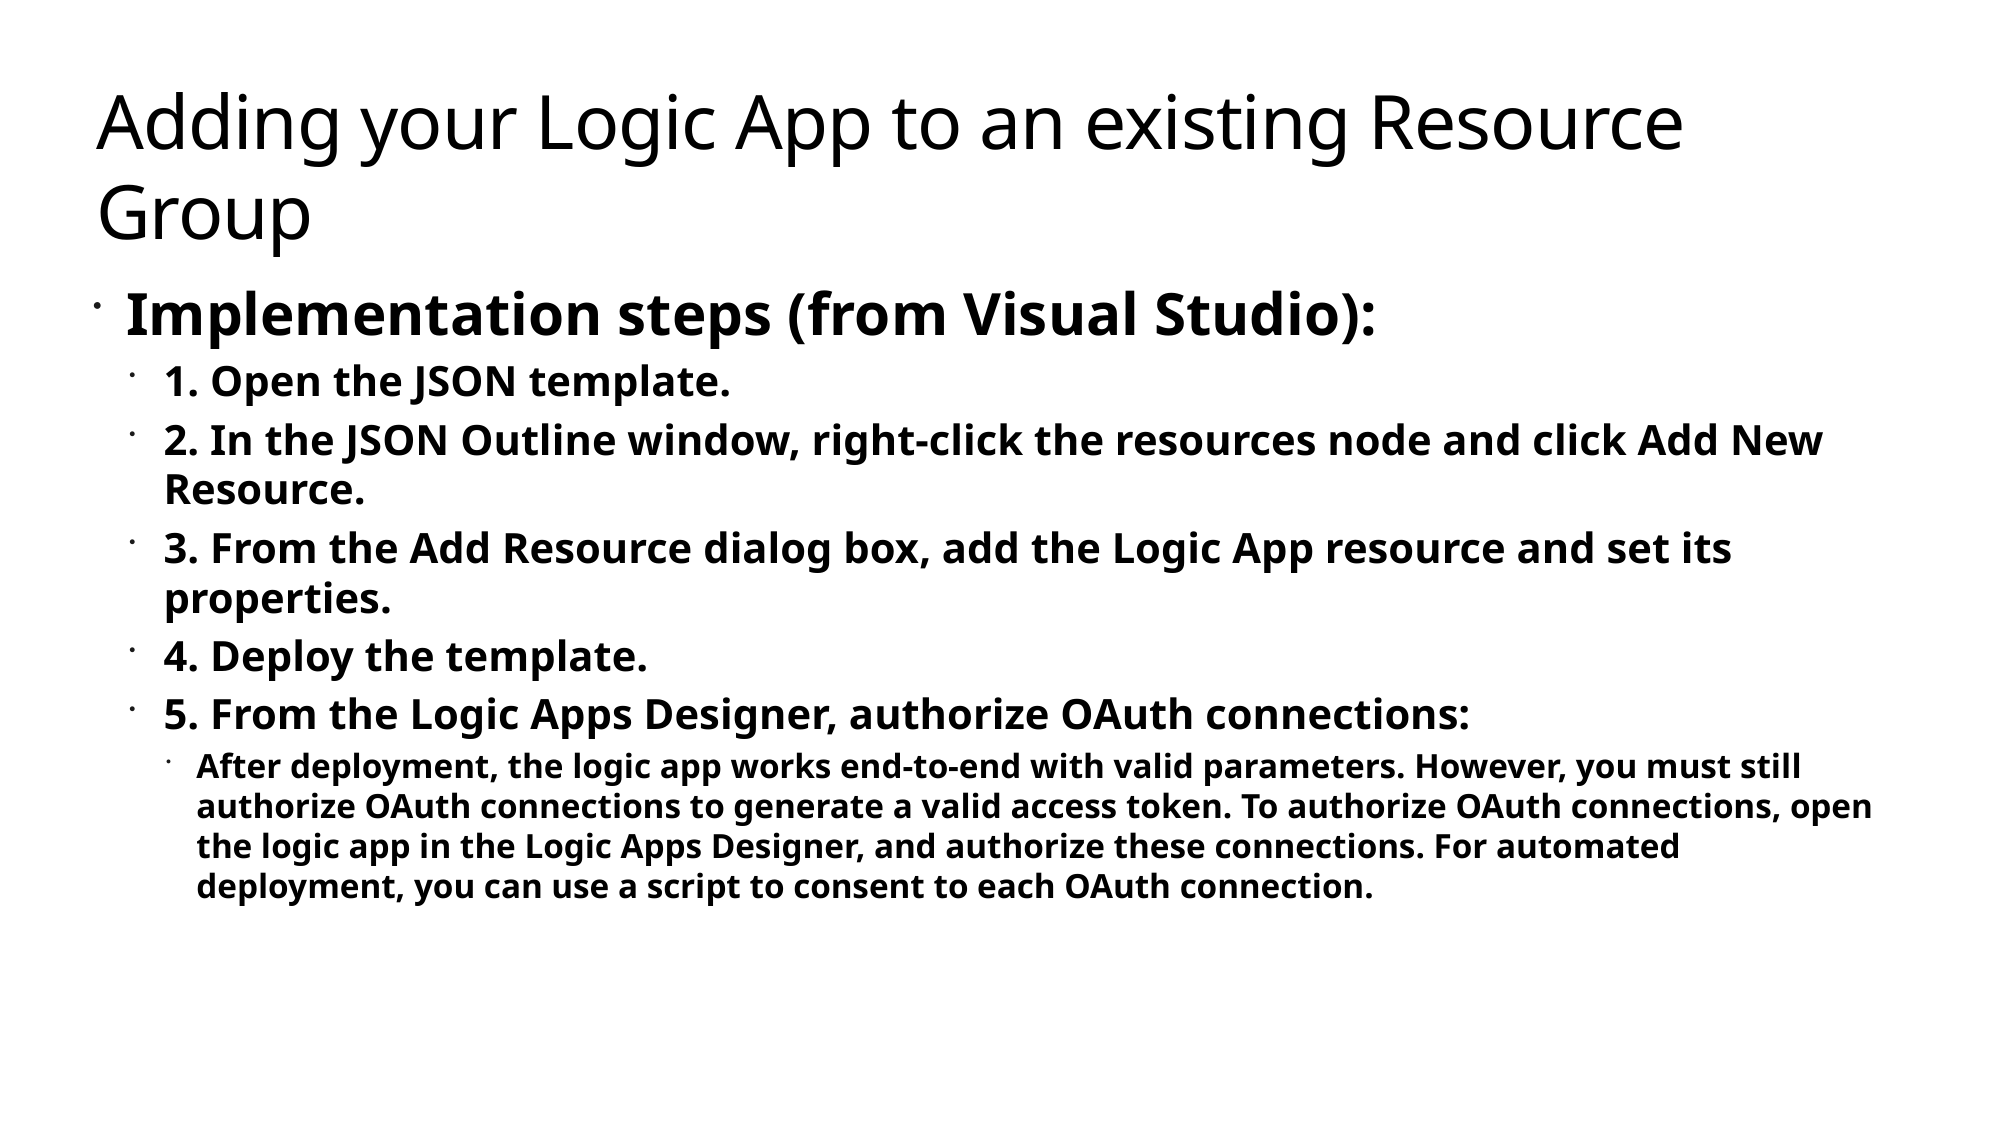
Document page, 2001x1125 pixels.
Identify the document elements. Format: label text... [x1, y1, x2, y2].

list Implementation steps (from Visual Studio): 1. Open the JSON template. 2. In the JSON Outline window, right-click the resources node and click Add New Resource. 3. From the Add Resource dialog box, add the Logic App resource and set its properties. 4. Deploy the template. 5. From the Logic Apps Designer, authorize OAuth connections: After deployment, the logic app works end-to-end with valid parameters. However, you must still authorize OAuth connections to generate a valid access token. To authorize OAuth connections, open the logic app in the Logic Apps Designer, and authorize these connections. For automated deployment, you can use a script to consent to each OAuth connection. [88, 276, 1896, 871]
title Adding your Logic App to an existing Resource Group [96, 75, 1904, 166]
